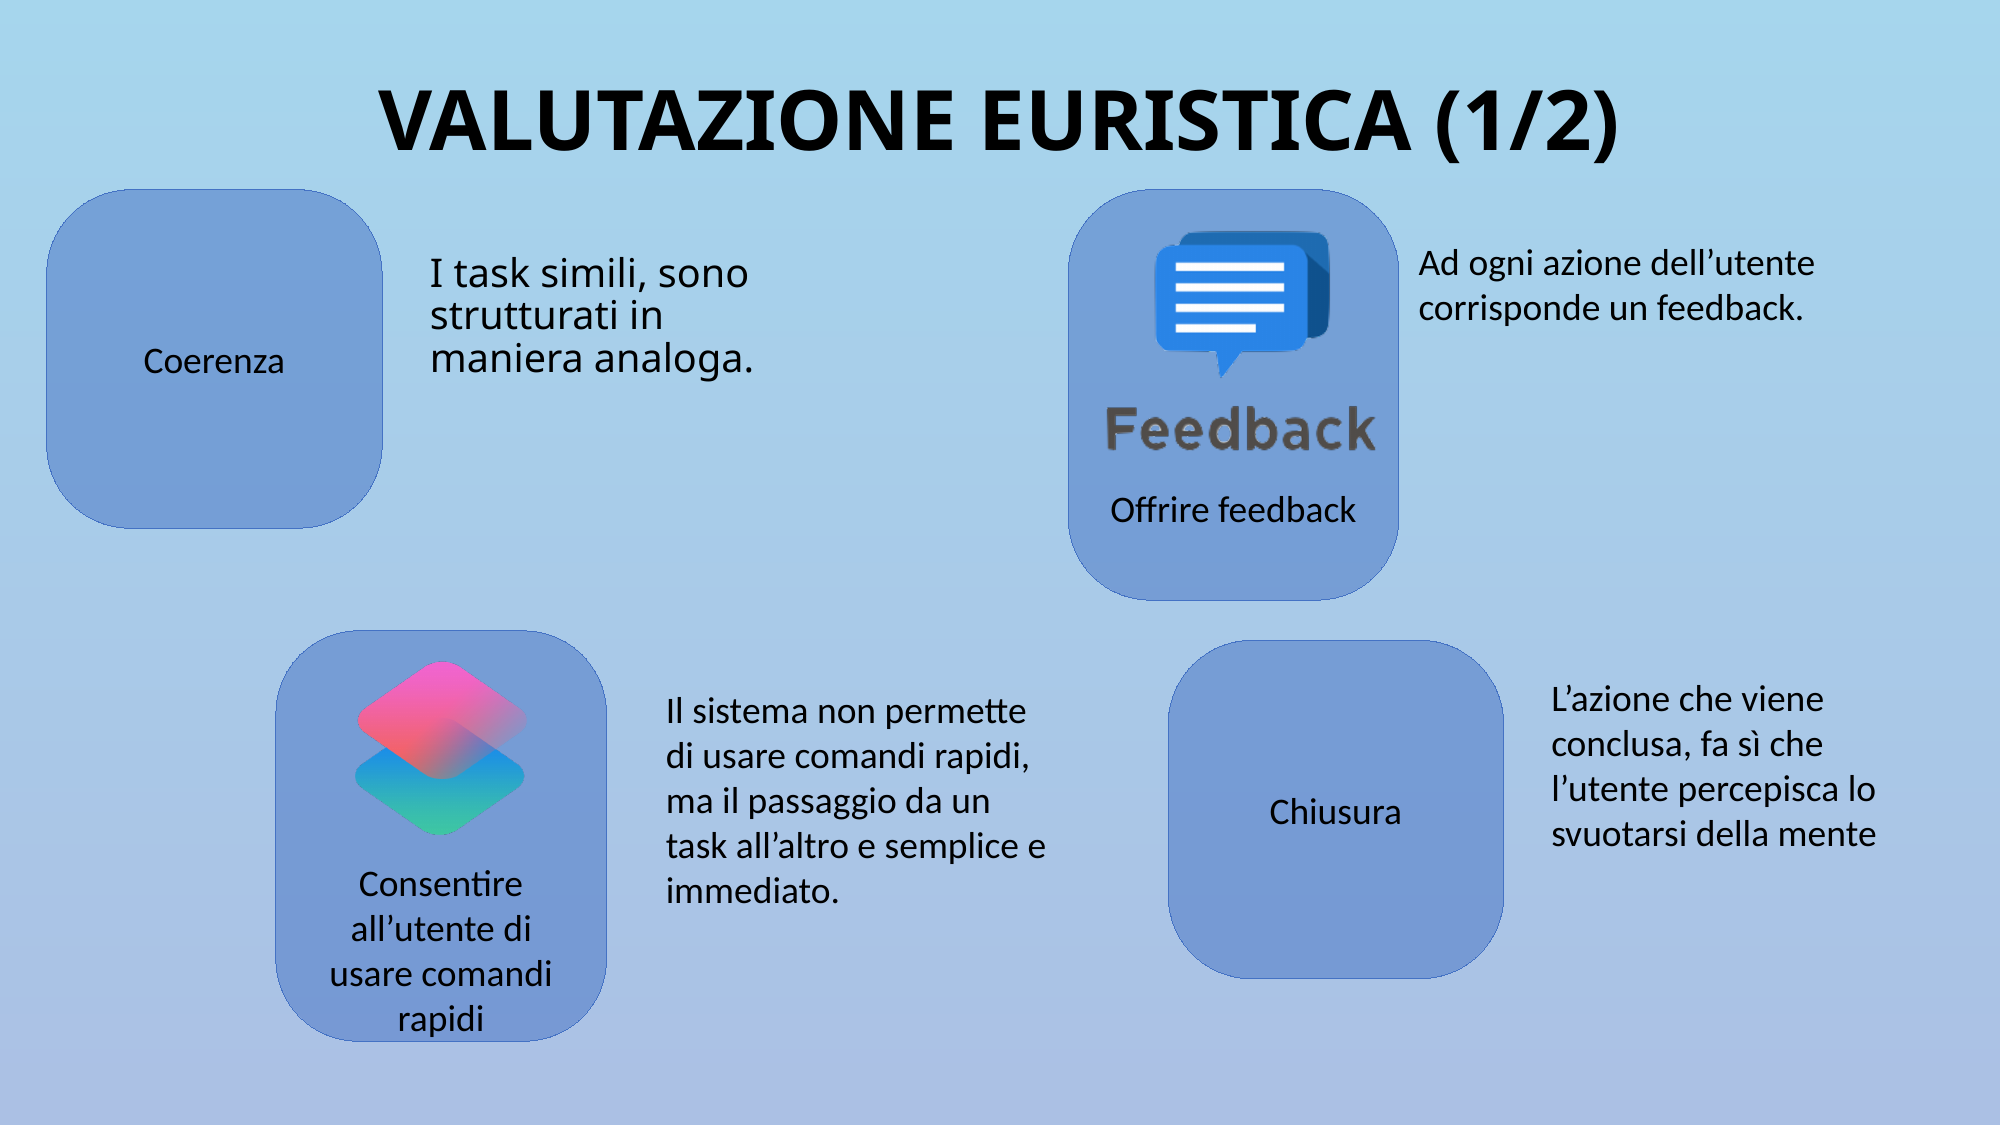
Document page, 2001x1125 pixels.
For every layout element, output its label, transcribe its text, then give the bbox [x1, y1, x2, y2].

text_box Offrire feedback [1068, 462, 1399, 601]
list I task simili, sono strutturati in maniera analoga. [415, 182, 791, 522]
text_box Consentire all’utente di usare comandi rapidi [275, 630, 607, 1042]
text_box L’azione che viene conclusa, fa sì che l’utente percepisca lo svuotarsi della mente [1536, 666, 1911, 862]
text_box Il sistema non permette di usare comandi rapidi, ma il passaggio da un task all’altro e semplice e immediato. [651, 678, 1072, 919]
picture [1049, 189, 1418, 462]
picture [338, 658, 544, 838]
text_box Ad ogni azione dell’utente corrisponde un feedback. [1418, 230, 1911, 335]
title VALUTAZIONE EURISTICA (1/2) [137, 0, 1863, 248]
text_box Chiusura [1168, 640, 1504, 979]
text_box Coerenza [46, 189, 383, 529]
